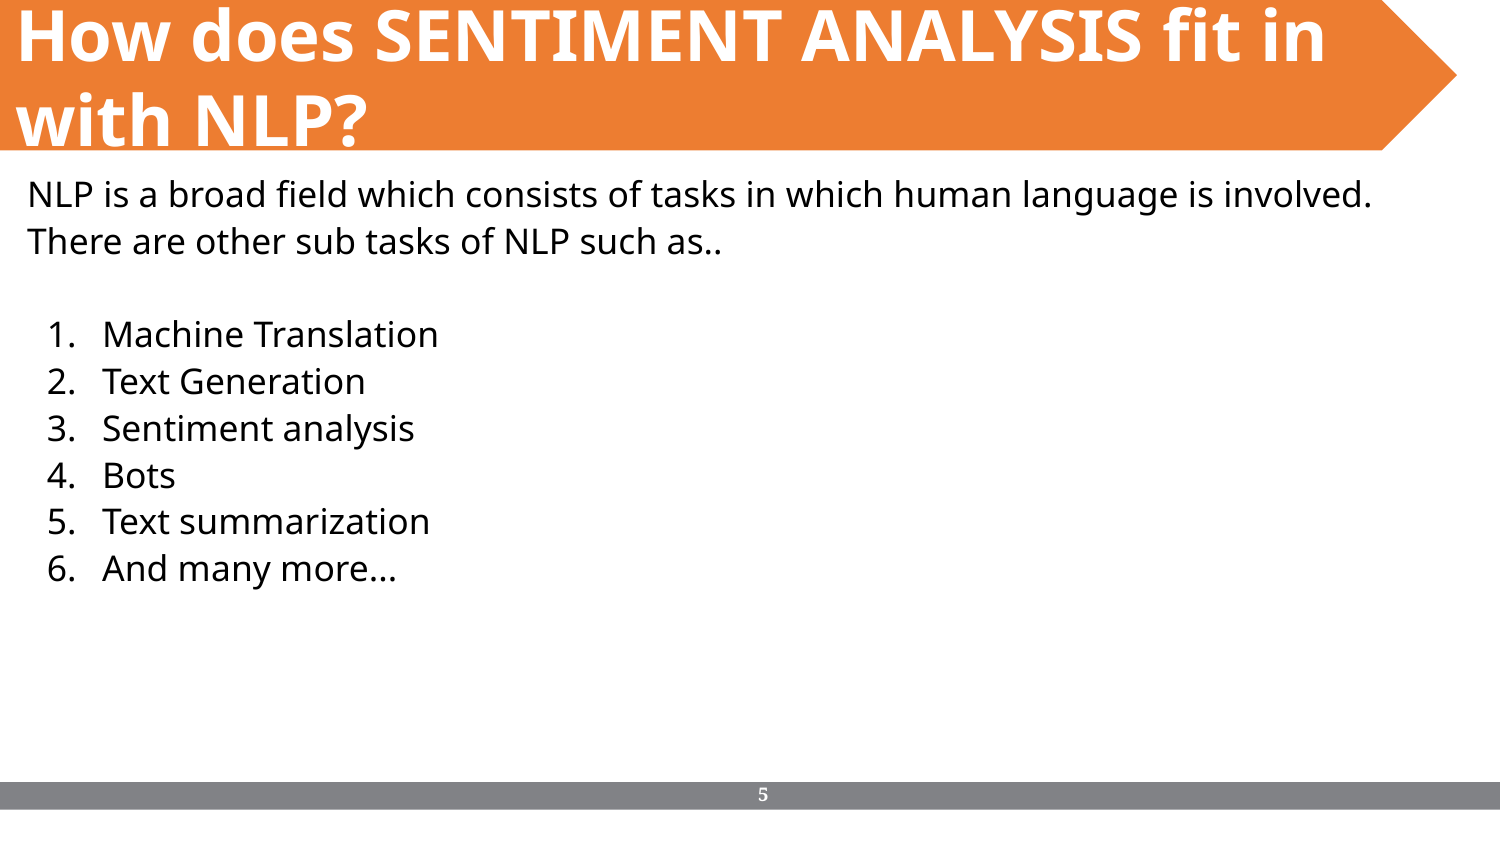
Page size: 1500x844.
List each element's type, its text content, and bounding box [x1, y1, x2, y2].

text_box NLP is a broad field which consists of tasks in which human language is involved. There are other sub tasks of NLP such as.. Machine Translation Text Generation Sentiment analysis Bots Text summarization And many more... [12, 160, 1427, 763]
text_box How does SENTIMENT ANALYSIS fit in with NLP? [0, 0, 1457, 151]
slide_number ‹#› [716, 770, 784, 821]
